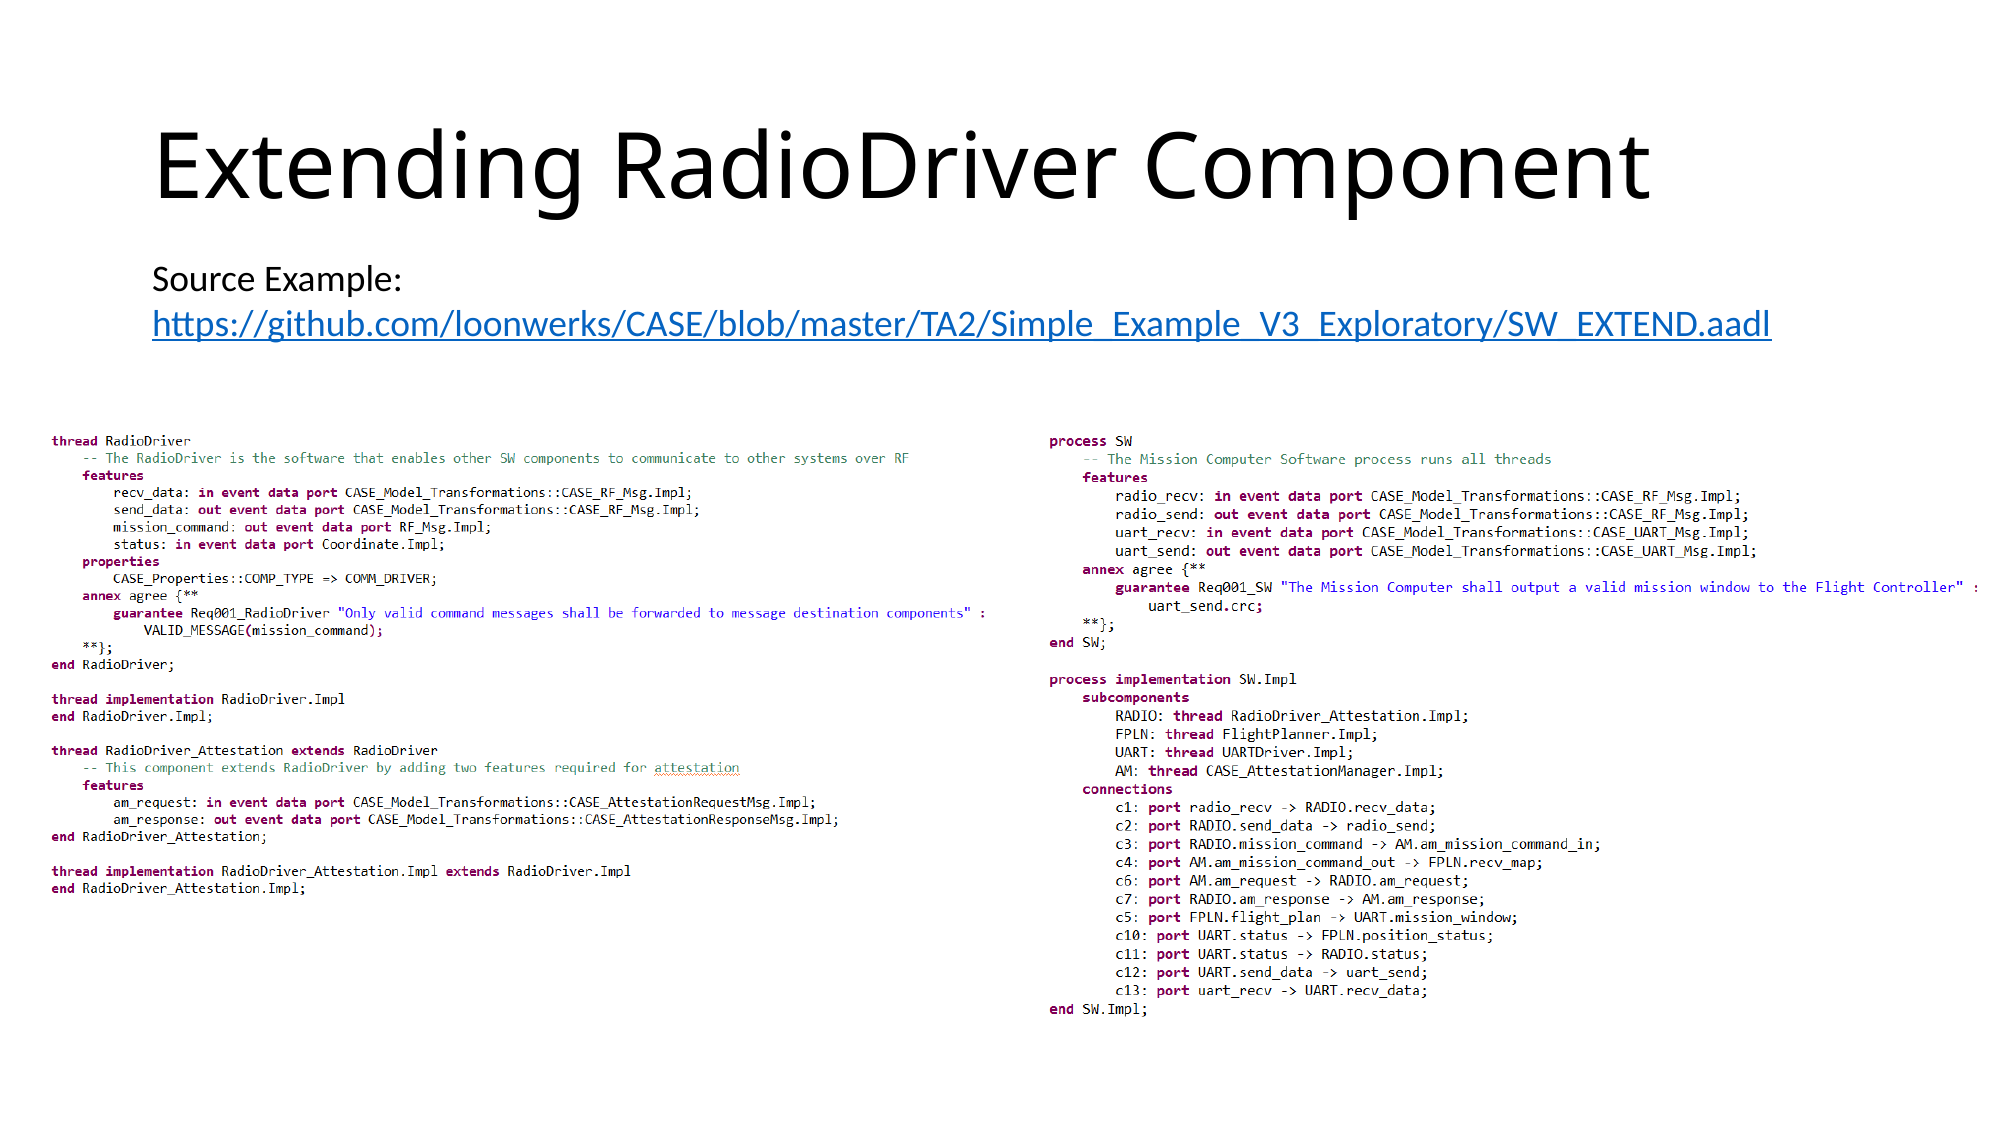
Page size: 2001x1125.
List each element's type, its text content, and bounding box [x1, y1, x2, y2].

text_box Source Example: https://github.com/loonwerks/CASE/blob/master/TA2/Simple_Example_V3_Exploratory/SW_EXTEND.aadl [137, 246, 1822, 352]
title Extending RadioDriver Component [137, 59, 1863, 278]
picture [33, 427, 1001, 901]
picture [1039, 427, 1988, 1027]
